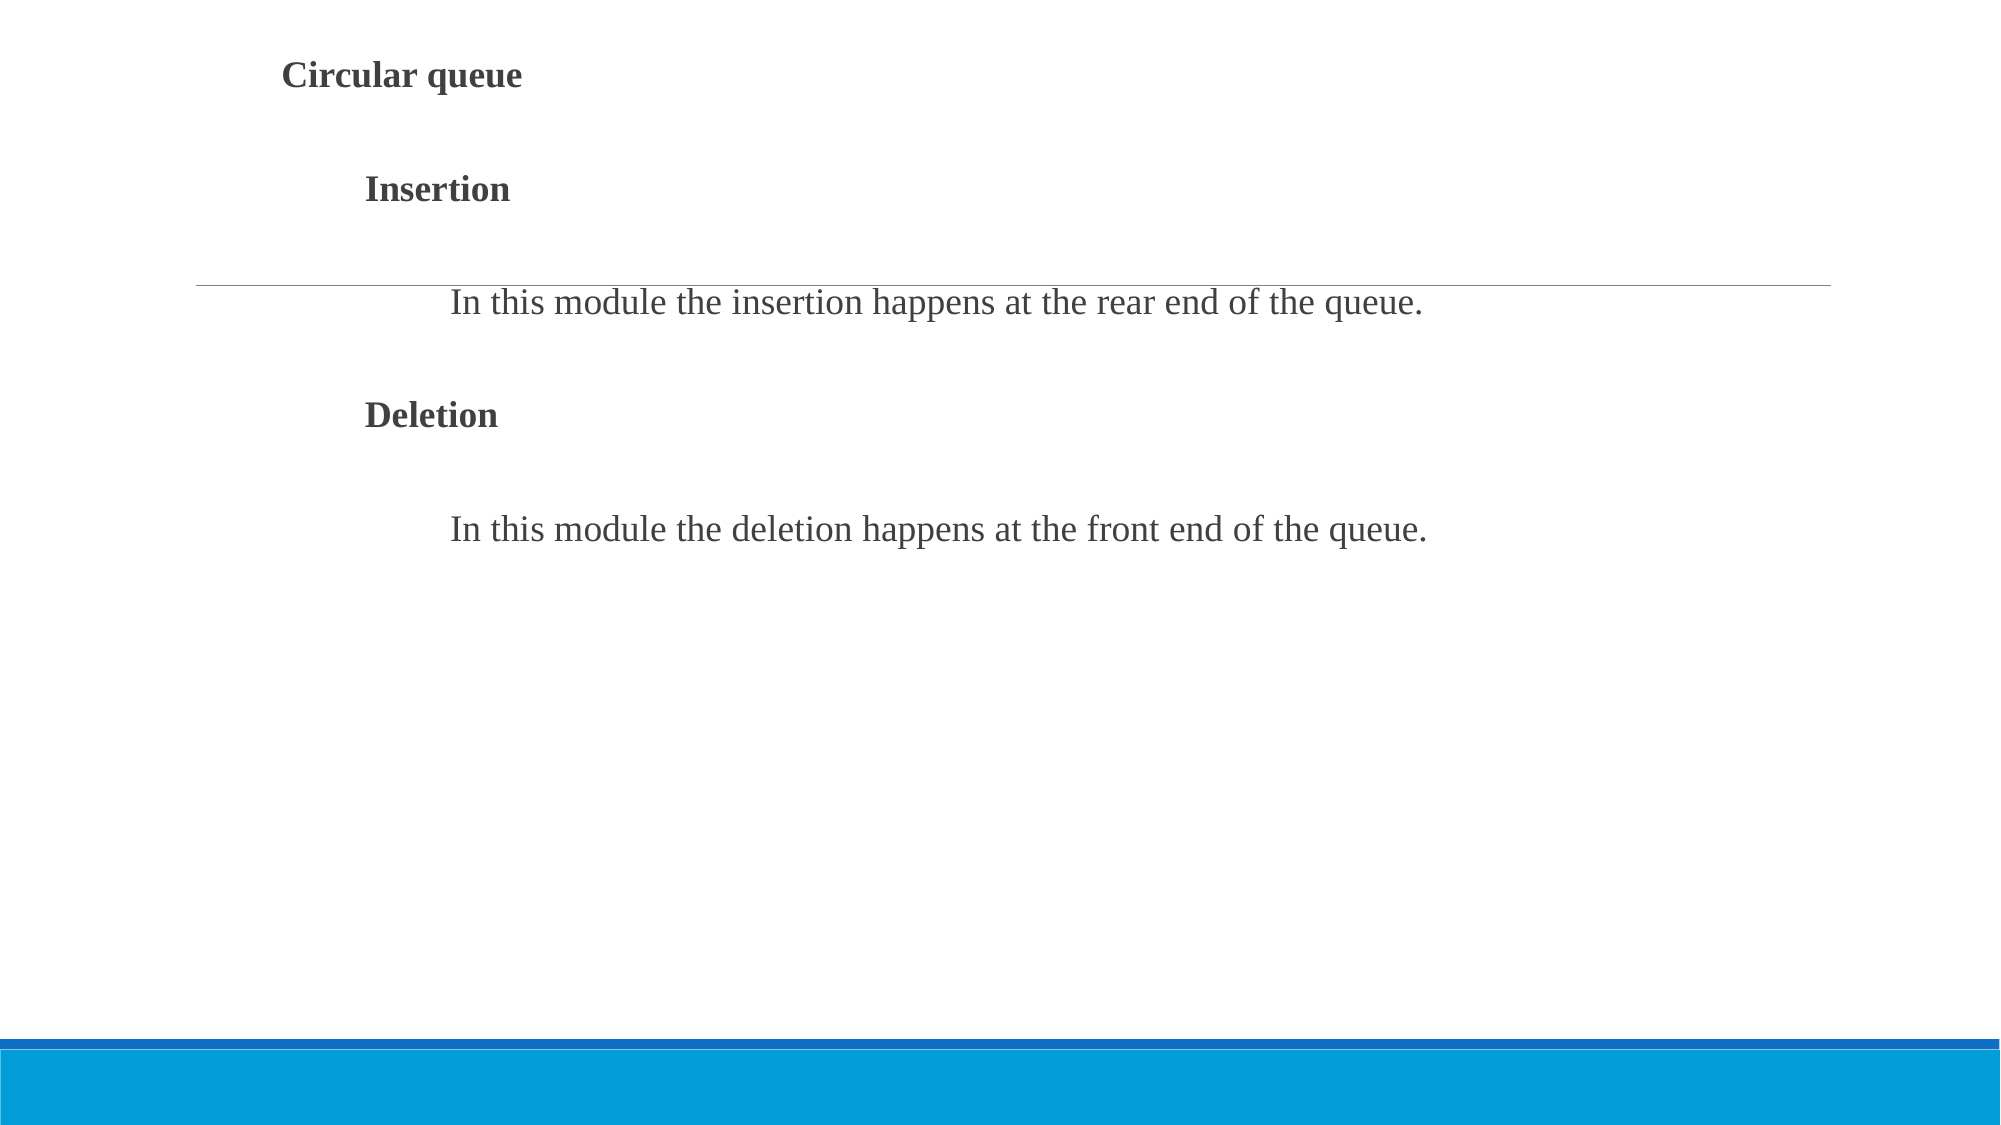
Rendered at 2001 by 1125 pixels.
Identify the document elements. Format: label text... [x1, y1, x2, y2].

list Circular queue Insertion In this module the insertion happens at the rear end of the queue. Deletion In this module the deletion happens at the front end of the queue. [56, 20, 1944, 1025]
